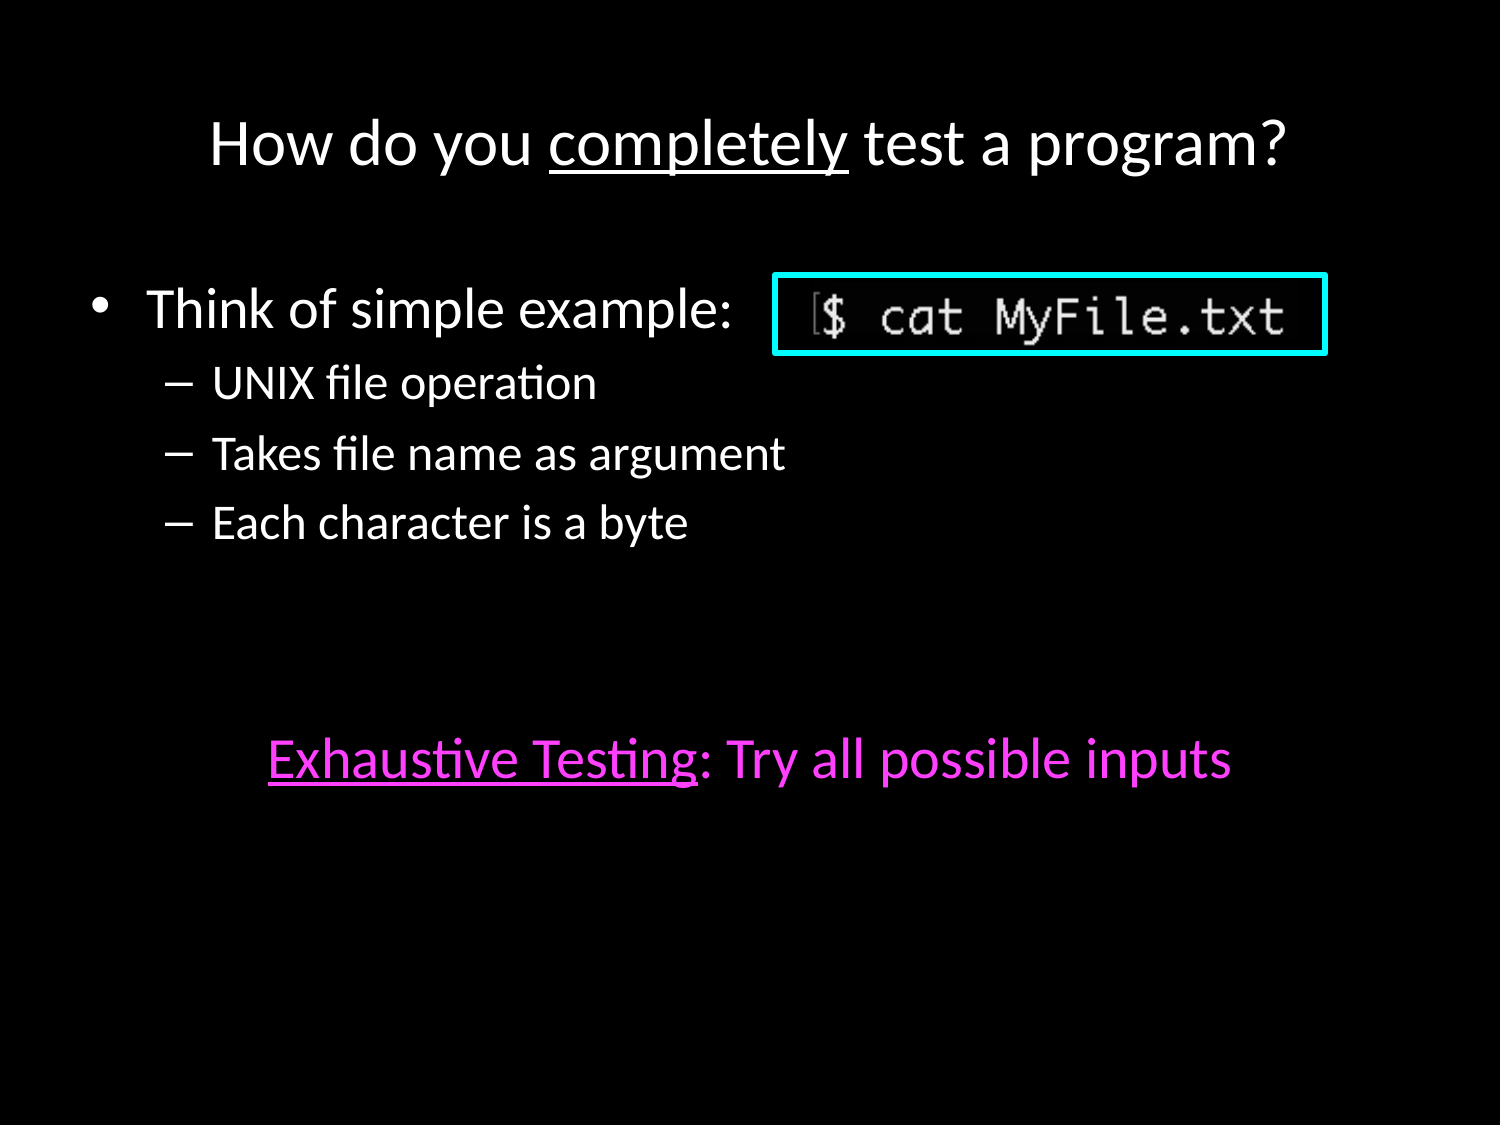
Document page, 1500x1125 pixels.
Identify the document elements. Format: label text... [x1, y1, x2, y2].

text_box Exhaustive Testing: Try all possible inputs [252, 712, 1248, 798]
title How do you completely test a program? [75, 45, 1425, 233]
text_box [774, 274, 1326, 354]
list Think of simple example: UNIX file operation Takes file name as argument Each character is a byte [75, 262, 1425, 1005]
